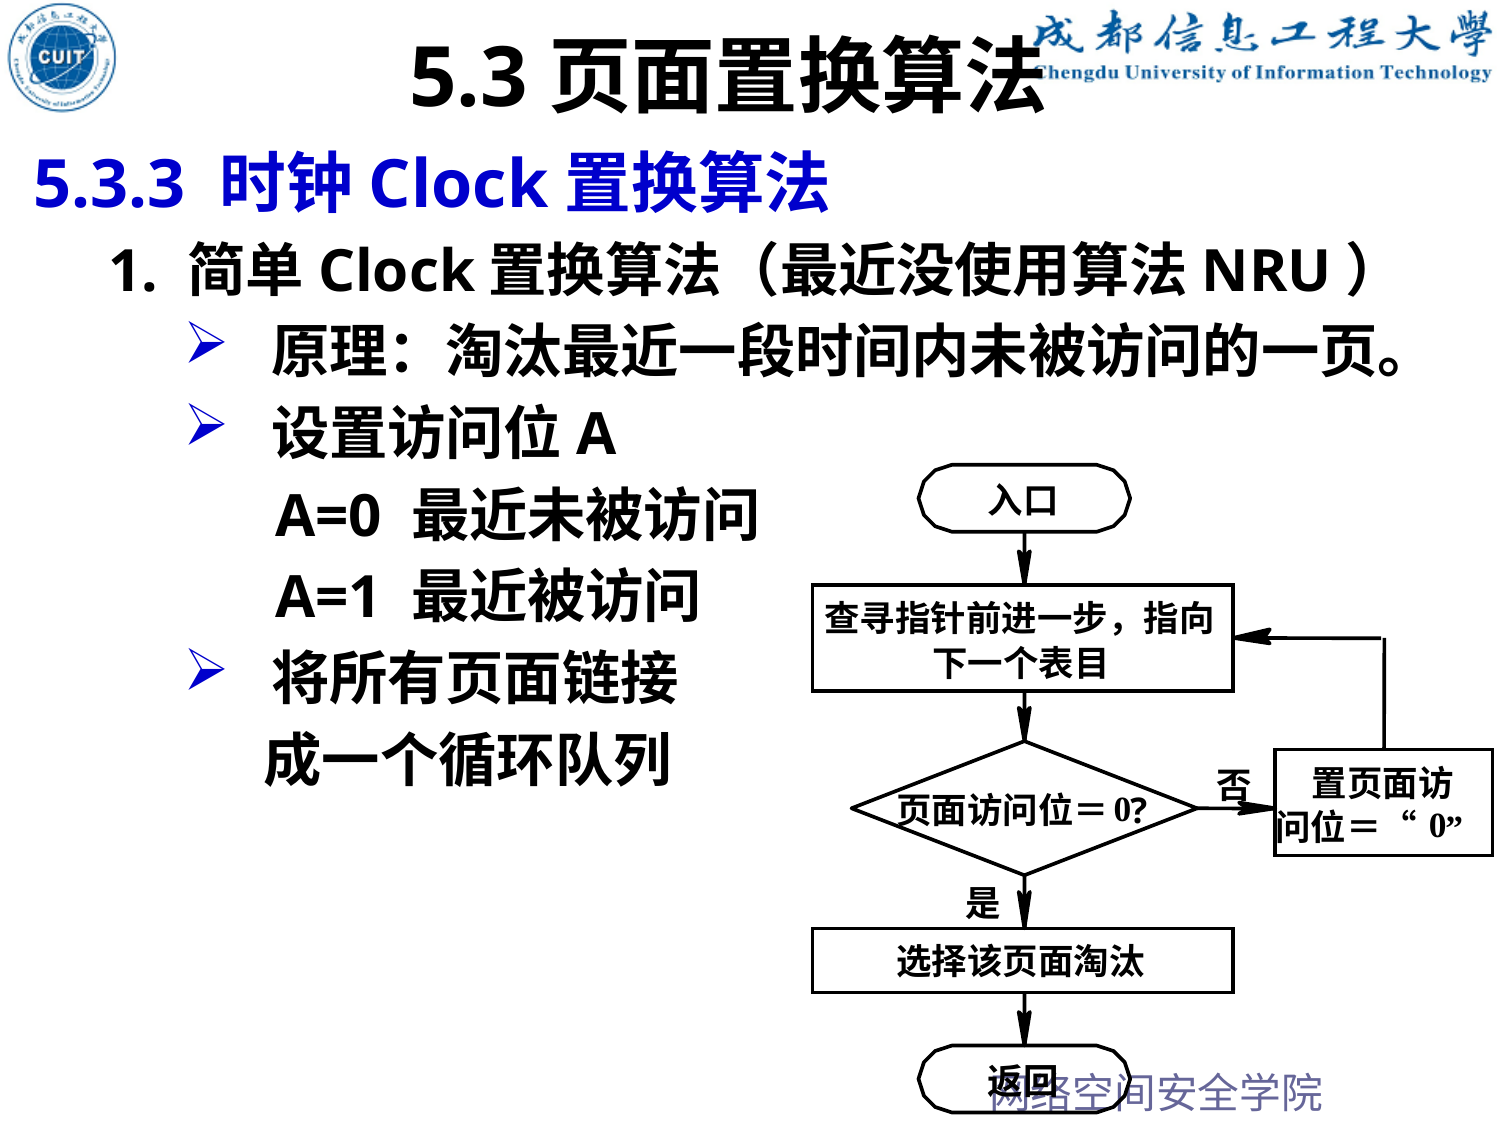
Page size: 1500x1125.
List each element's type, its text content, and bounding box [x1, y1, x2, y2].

text_box ? [1130, 788, 1148, 831]
text_box [812, 584, 1234, 691]
text_box [1018, 1011, 1030, 1046]
text_box 返回 [987, 1059, 1060, 1102]
text_box [918, 1045, 1131, 1113]
text_box [1233, 629, 1270, 644]
picture [0, 0, 130, 116]
text_box [851, 791, 896, 826]
text_box [812, 928, 1234, 993]
text_box 是 [965, 880, 1002, 924]
text_box 选择该页面淘汰 [896, 939, 1146, 982]
text_box 否 [1216, 763, 1253, 806]
text_box 入口 [987, 478, 1060, 522]
text_box ” [1445, 805, 1464, 848]
text_box 5.3.3 时钟Clock置换算法 1. 简单Clock置换算法（最近没使用算法NRU） 原理：淘汰最近一段时间内未被访问的一页。 设置访问位A A=0 最近未被访问 A=1 最近被访问 将所有页面链接 成一个循环队列 [18, 133, 1482, 957]
text_box 0 [1113, 785, 1132, 829]
text_box 问位＝“ [1274, 805, 1417, 848]
text_box [1275, 749, 1493, 856]
text_box [1239, 802, 1276, 814]
text_box 0 [1428, 802, 1447, 846]
text_box 查寻指针前进一步，指向 [824, 596, 1216, 639]
text_box 页面访问位＝ [896, 788, 1110, 831]
text_box [1148, 789, 1197, 828]
text_box 5.3页面置换算法 [116, 16, 1342, 131]
text_box 置页面访 [1311, 760, 1454, 804]
text_box [1018, 891, 1030, 929]
text_box [903, 741, 1145, 876]
text_box [918, 464, 1131, 532]
text_box [1018, 551, 1030, 585]
text_box [1018, 707, 1030, 742]
picture [1021, 0, 1500, 91]
text_box 下一个表目 [932, 640, 1111, 684]
